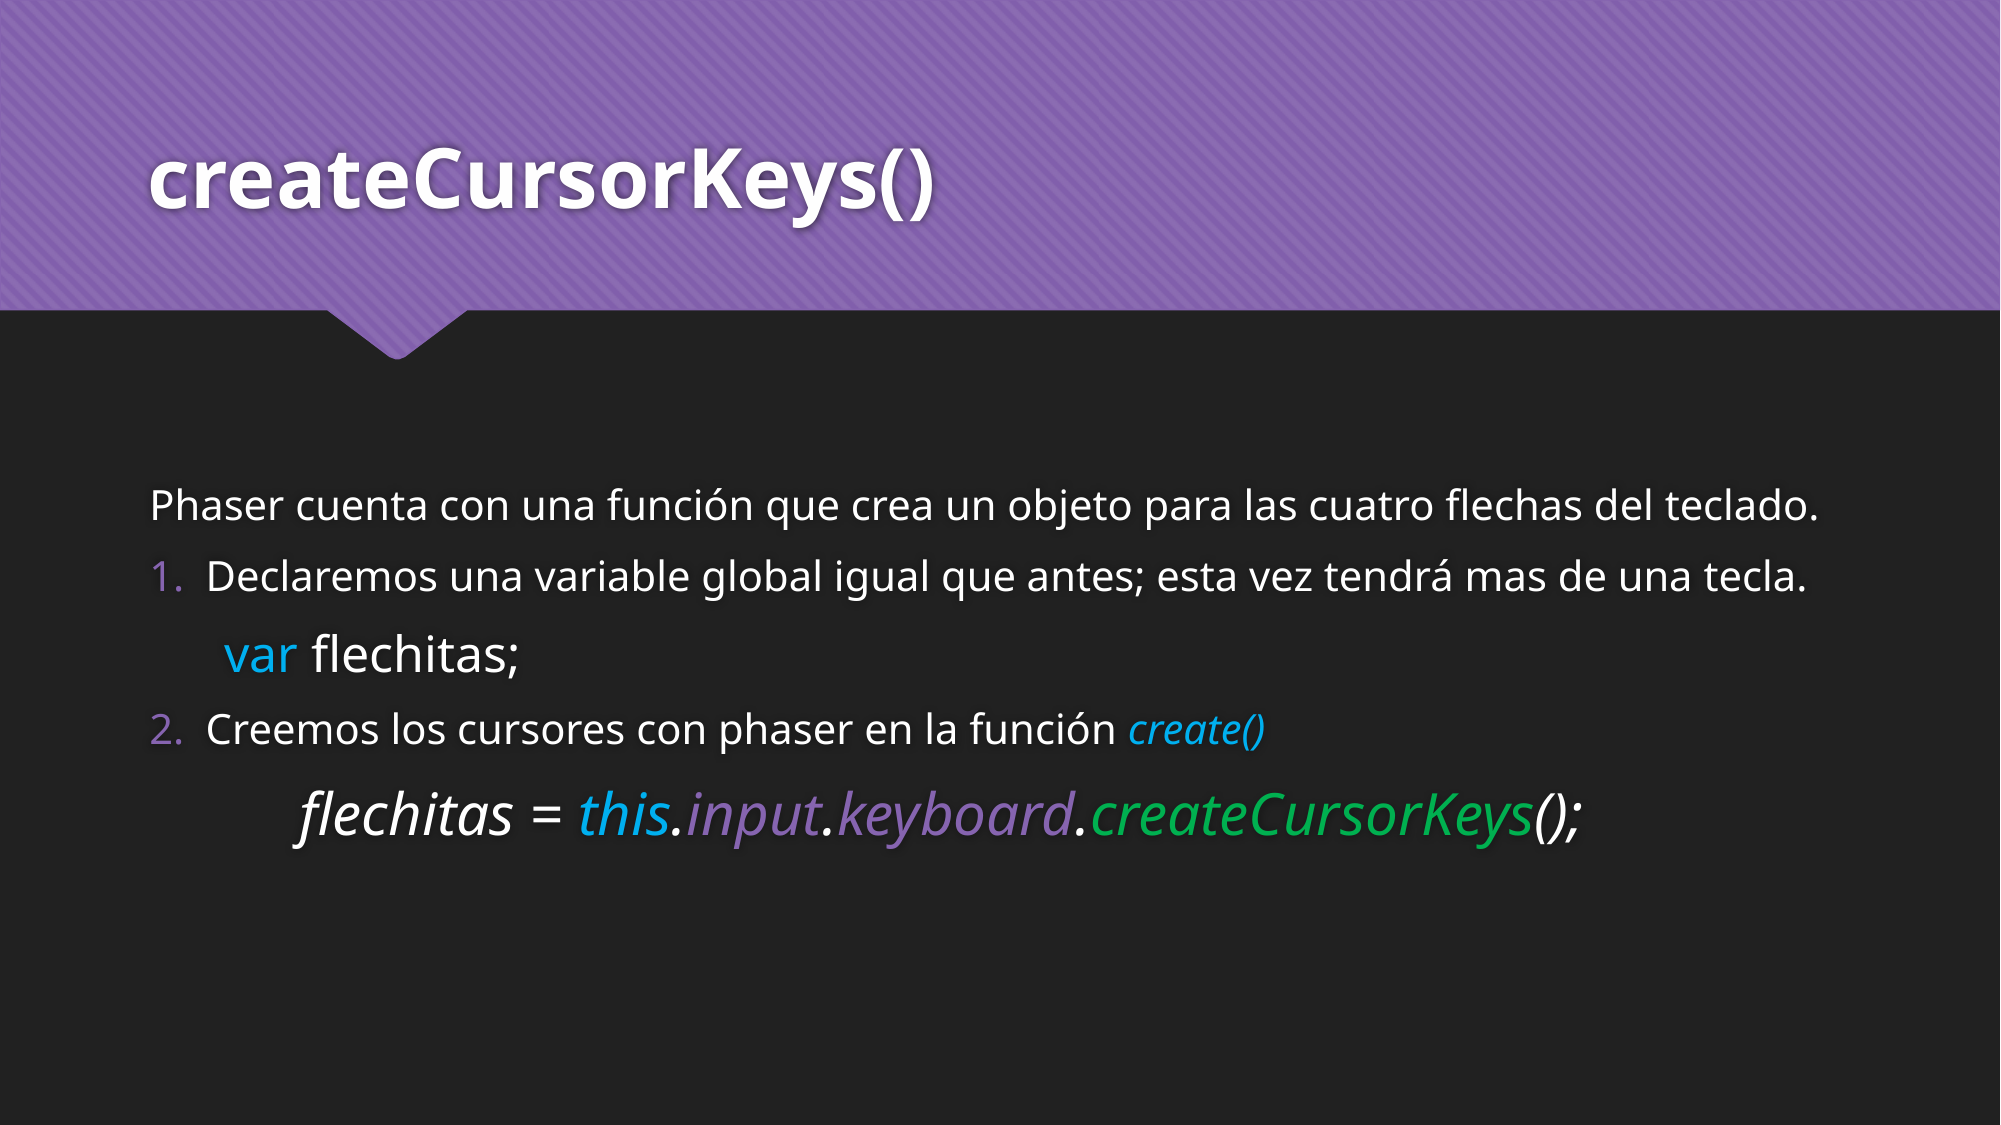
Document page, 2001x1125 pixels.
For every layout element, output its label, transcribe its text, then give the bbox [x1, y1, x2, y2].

title createCursorKeys() [132, 73, 1868, 233]
list Phaser cuenta con una función que crea un objeto para las cuatro flechas del teclado. Declaremos una variable global igual que antes; esta vez tendrá mas de una tecla. var flechitas; Creemos los cursores con phaser en la función create() flechitas = this.input.keyboard.createCursorKeys(); [134, 364, 1866, 962]
picture [1, 1, 1999, 357]
